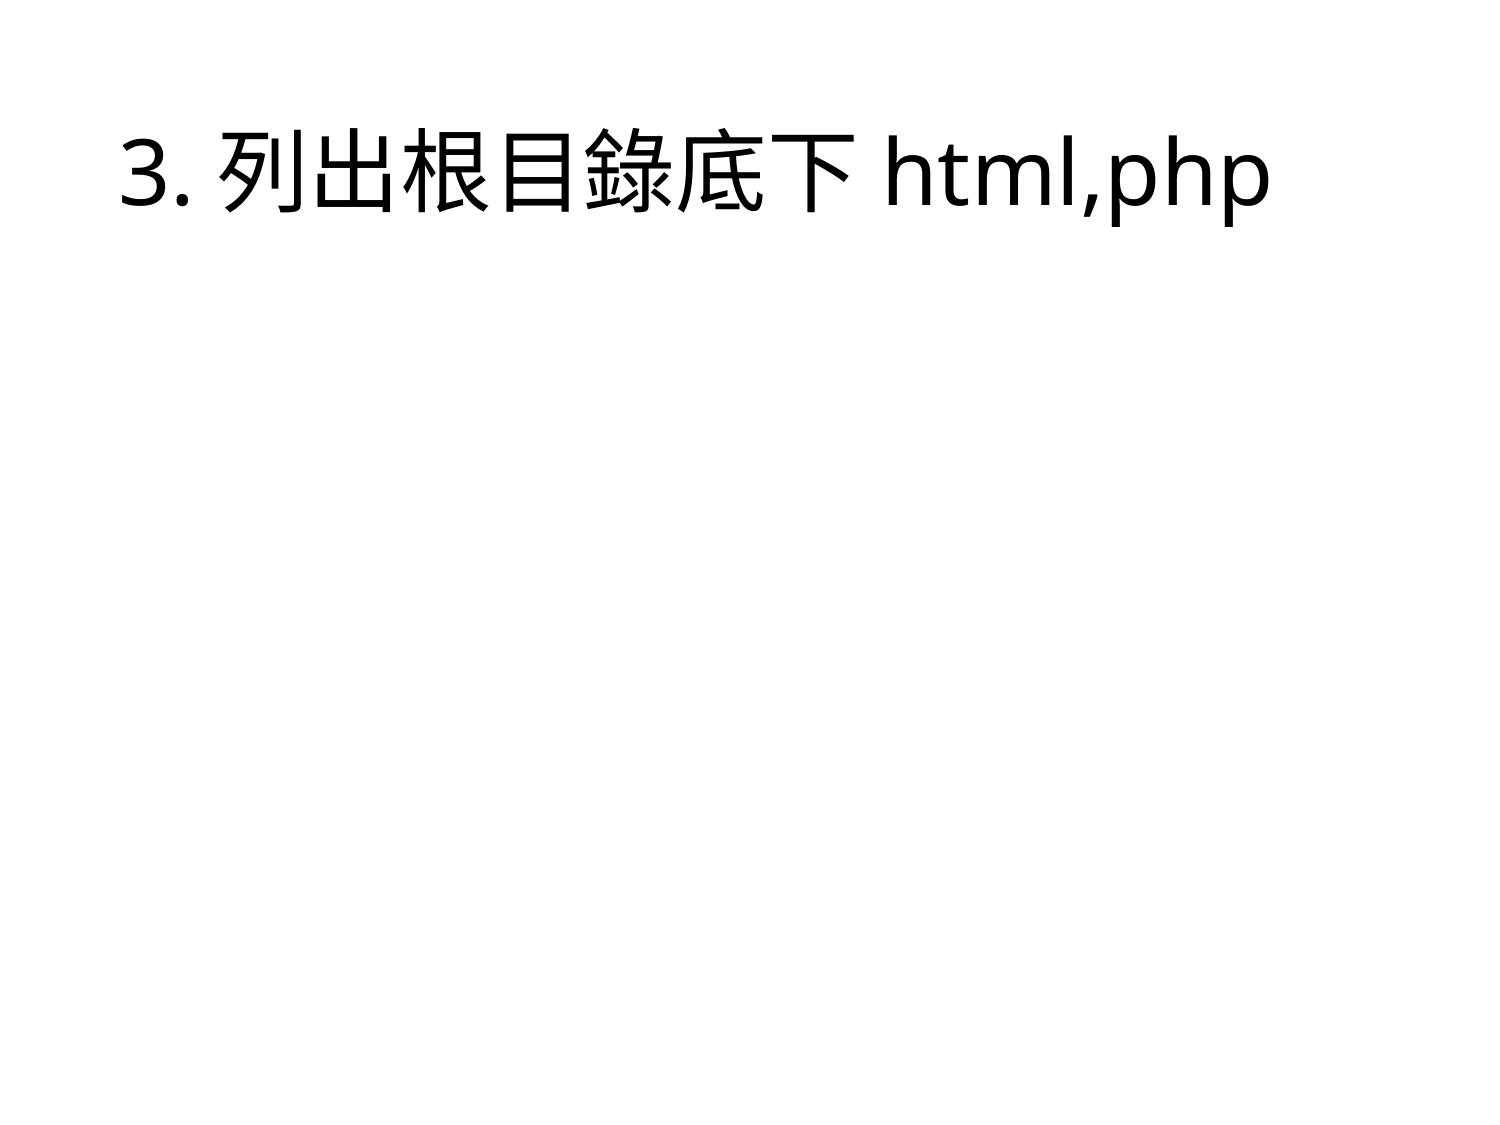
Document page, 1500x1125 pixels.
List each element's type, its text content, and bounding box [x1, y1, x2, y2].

title 3.列出根目錄底下html,php [103, 59, 1397, 278]
